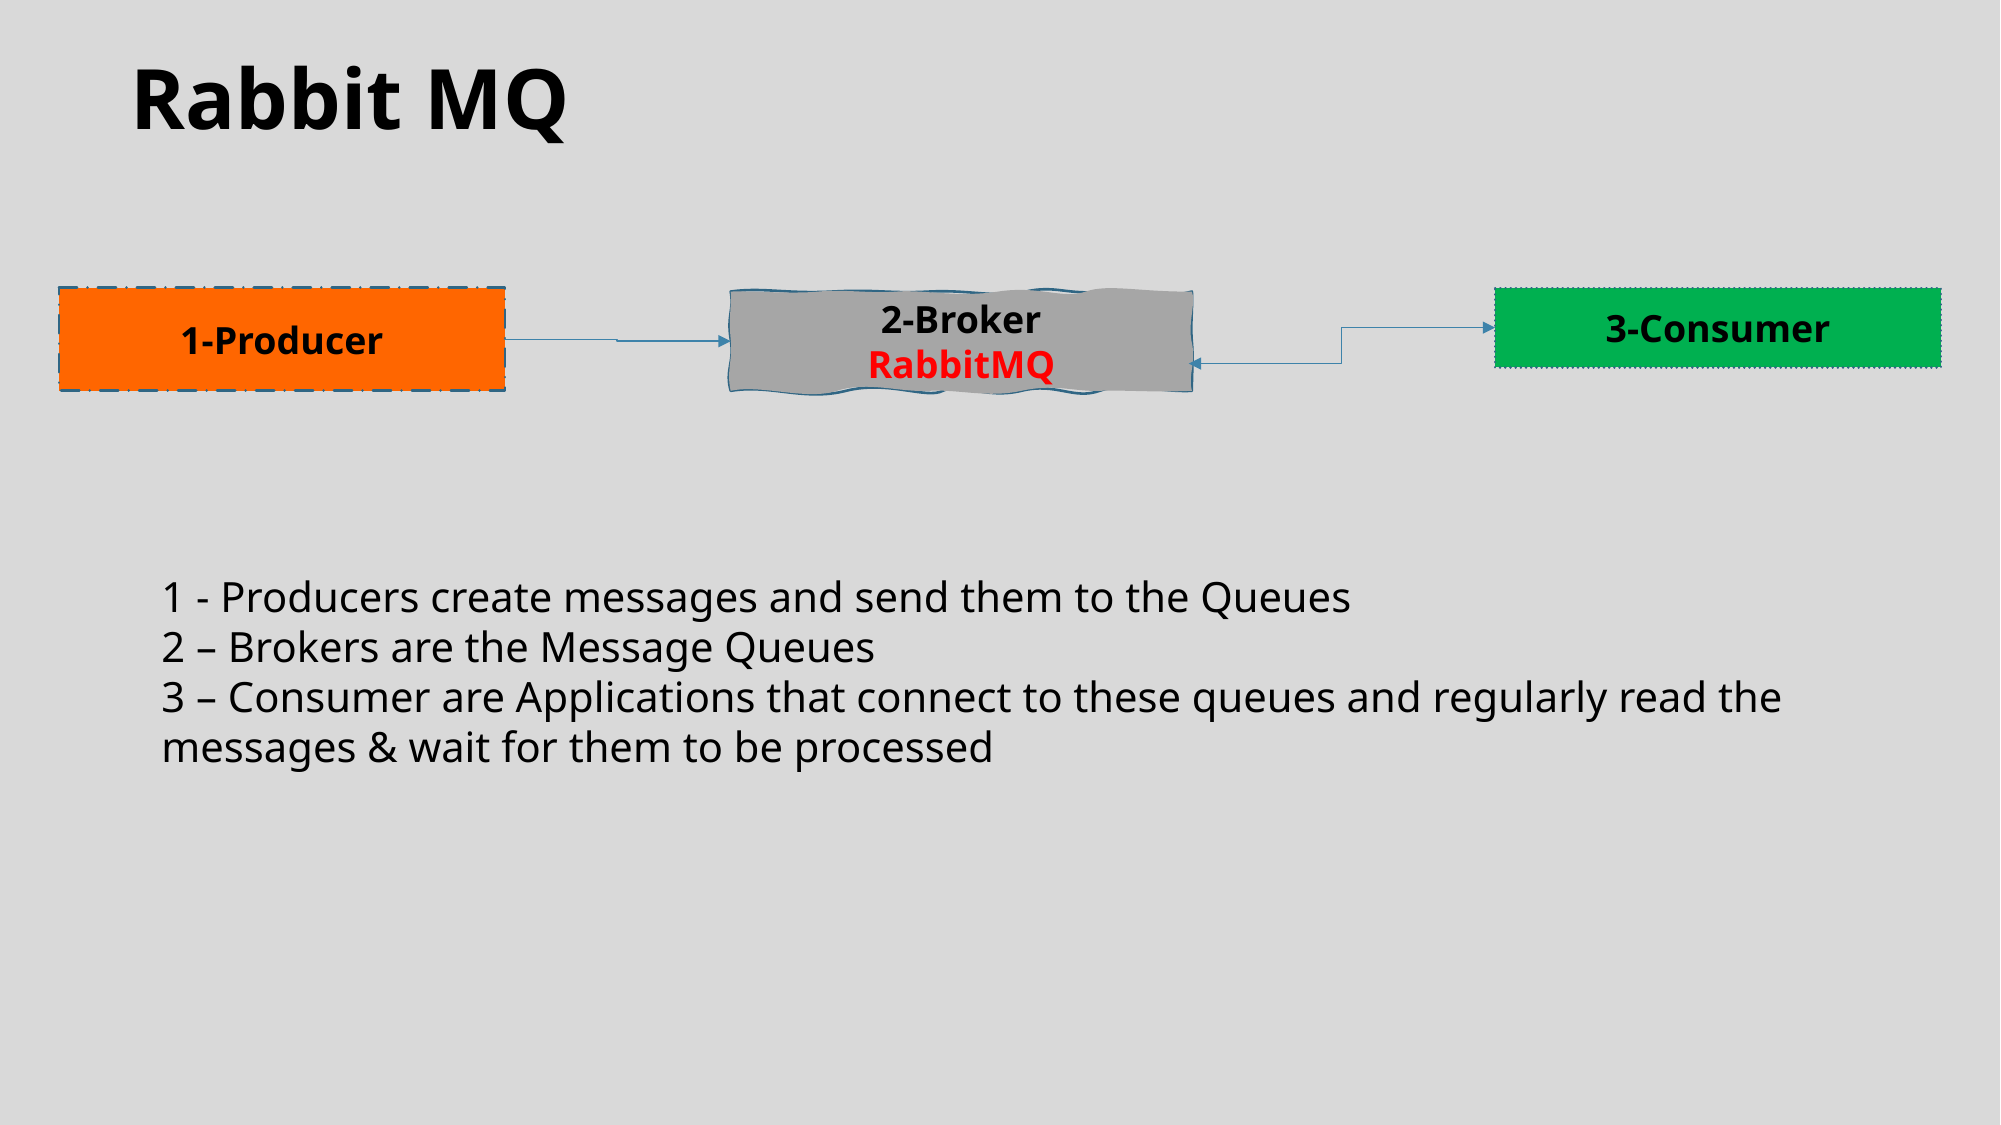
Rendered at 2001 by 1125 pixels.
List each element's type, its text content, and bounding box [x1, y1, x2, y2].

title Rabbit MQ [115, 38, 1662, 216]
text_box 3-Consumer [1493, 287, 1942, 369]
text_box 1-Producer [57, 286, 506, 392]
text_box 1 - Producers create messages and send them to the Queues 2 – Brokers are the Message Queues 3 – Consumer are Applications that connect to these queues and regularly read the messages & wait for them to be processed [146, 562, 1965, 778]
text_box 2-Broker RabbitMQ [727, 287, 1194, 396]
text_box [1188, 327, 1496, 364]
